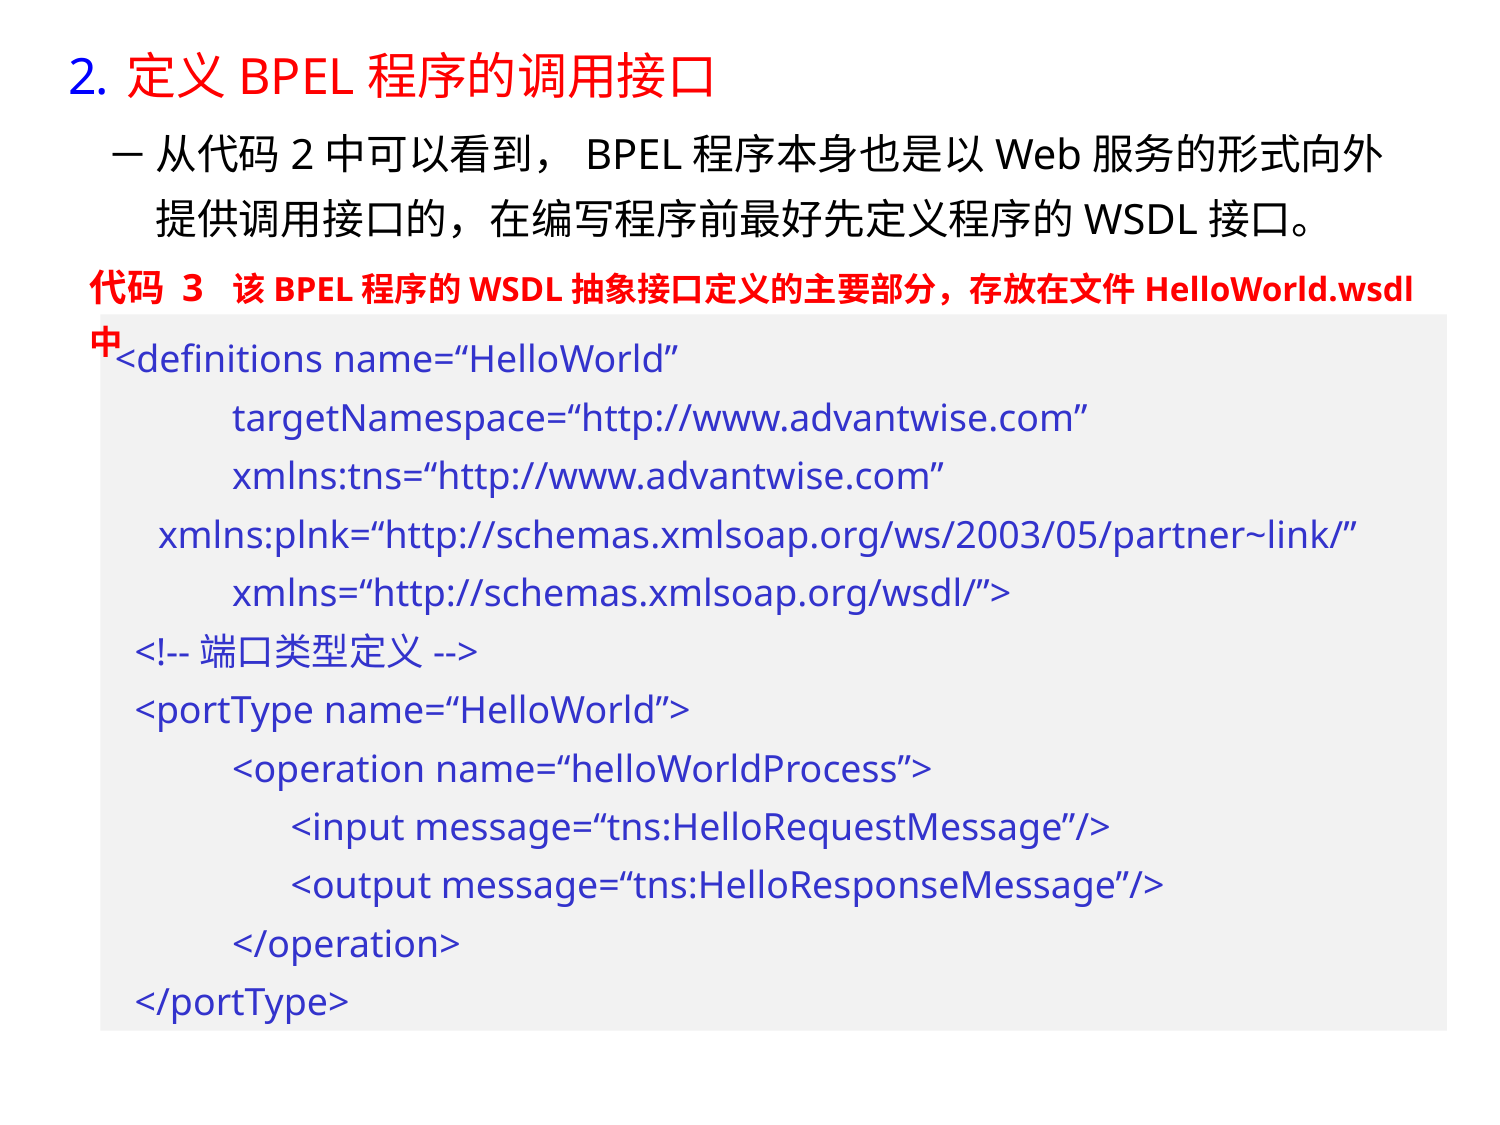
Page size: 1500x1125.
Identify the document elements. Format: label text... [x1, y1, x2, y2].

text_box <definitions name=“HelloWorld” targetNamespace=“http://www.advantwise.com” xmlns:tns=“http://www.advantwise.com” xmlns:plnk=“http://schemas.xmlsoap.org/ws/2003/05/partner~link/” xmlns=“http://schemas.xmlsoap.org/wsdl/”> <!--端口类型定义--> <portType name=“HelloWorld”> <operation name=“helloWorldProcess”> <input message=“tns:HelloRequestMessage”/> <output message=“tns:HelloResponseMessage”/> </operation> </portType> [100, 369, 1447, 1031]
text_box 代码 3 该BPEL程序的WSDL抽象接口定义的主要部分，存放在文件HelloWorld.wsdl中 [74, 243, 1447, 369]
list 定义BPEL程序的调用接口 从代码2中可以看到，BPEL程序本身也是以Web服务的形式向外提供调用接口的，在编写程序前最好先定义程序的WSDL接口。 [53, 19, 1425, 256]
